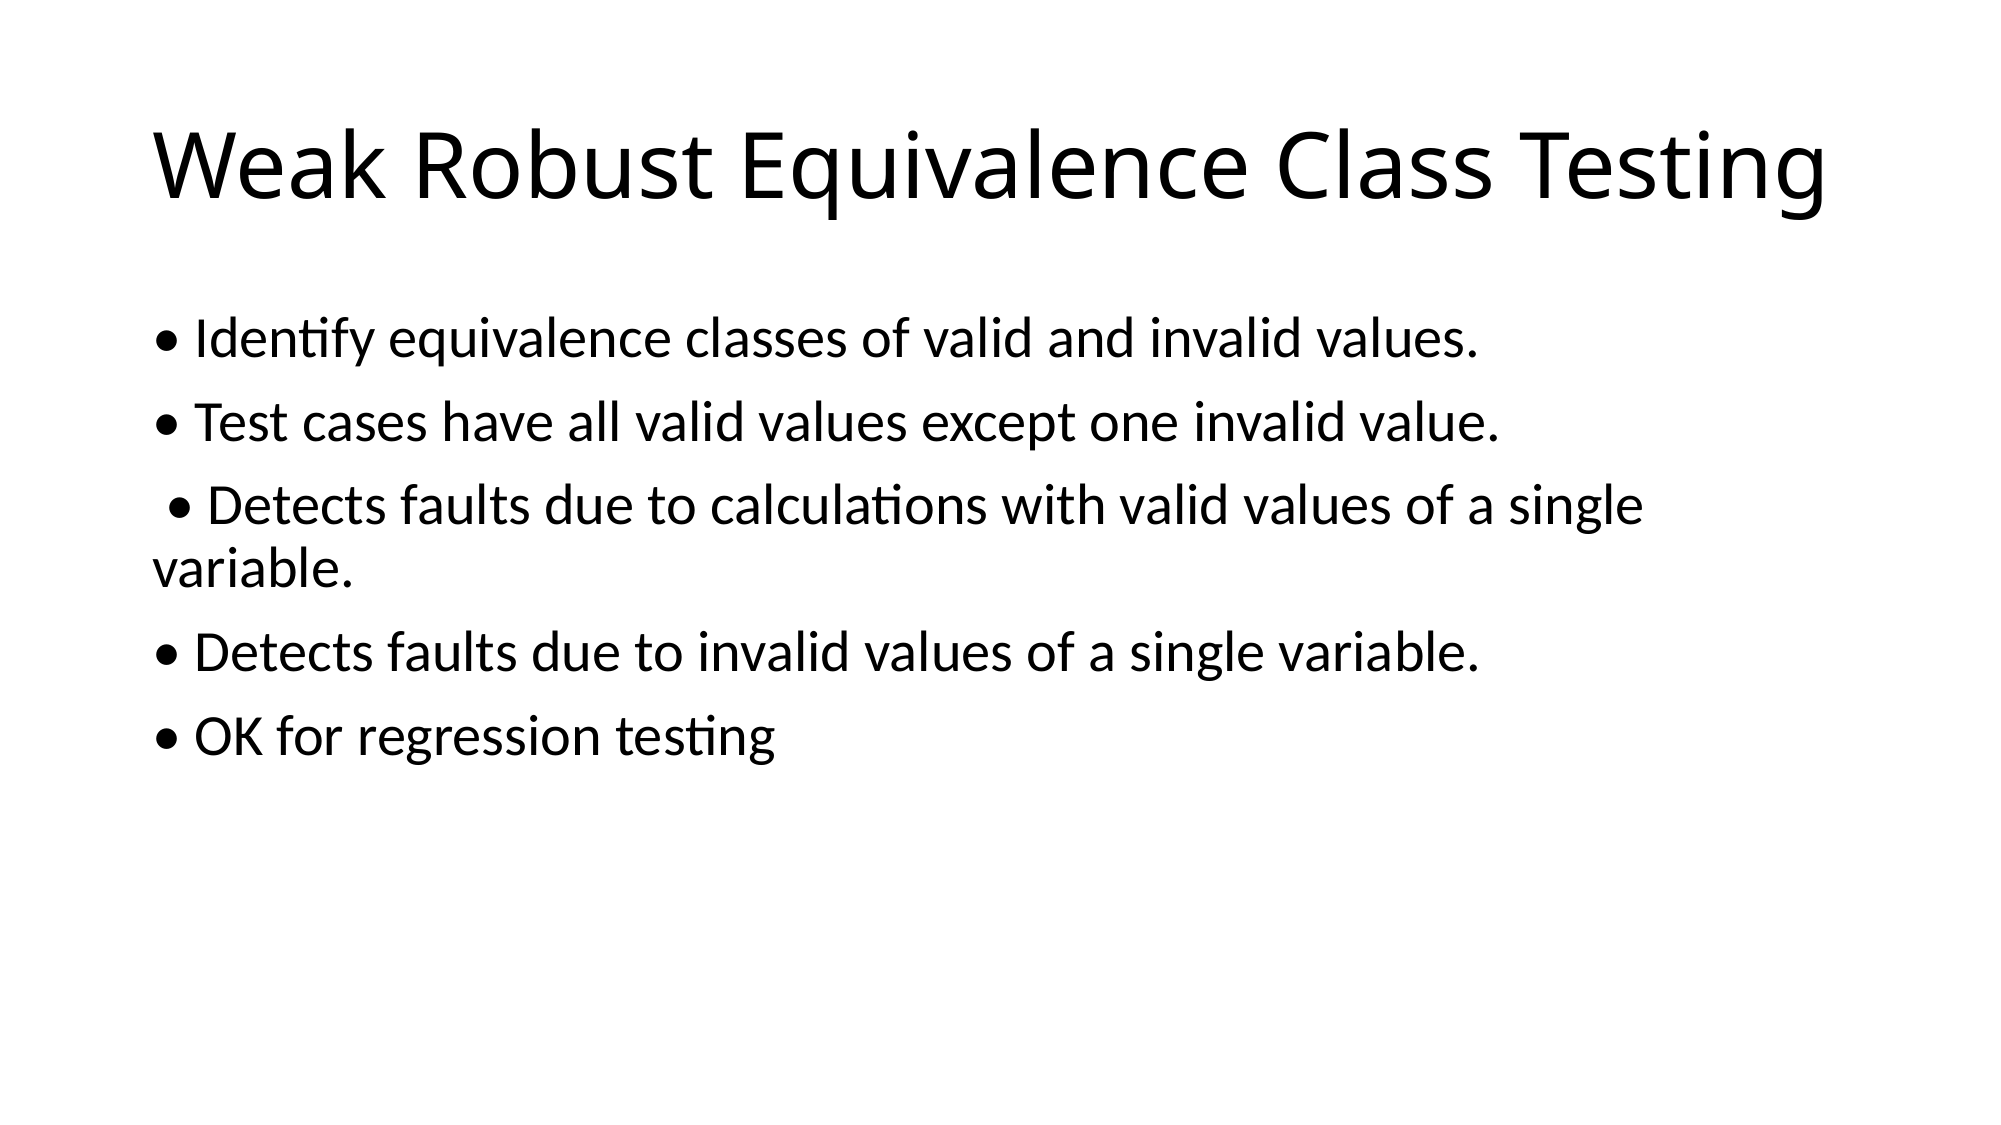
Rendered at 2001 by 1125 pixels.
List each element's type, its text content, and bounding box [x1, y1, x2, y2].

list • Identify equivalence classes of valid and invalid values. • Test cases have all valid values except one invalid value. • Detects faults due to calculations with valid values of a single variable. • Detects faults due to invalid values of a single variable. • OK for regression testing [137, 299, 1863, 1014]
title Weak Robust Equivalence Class Testing [137, 59, 1863, 278]
